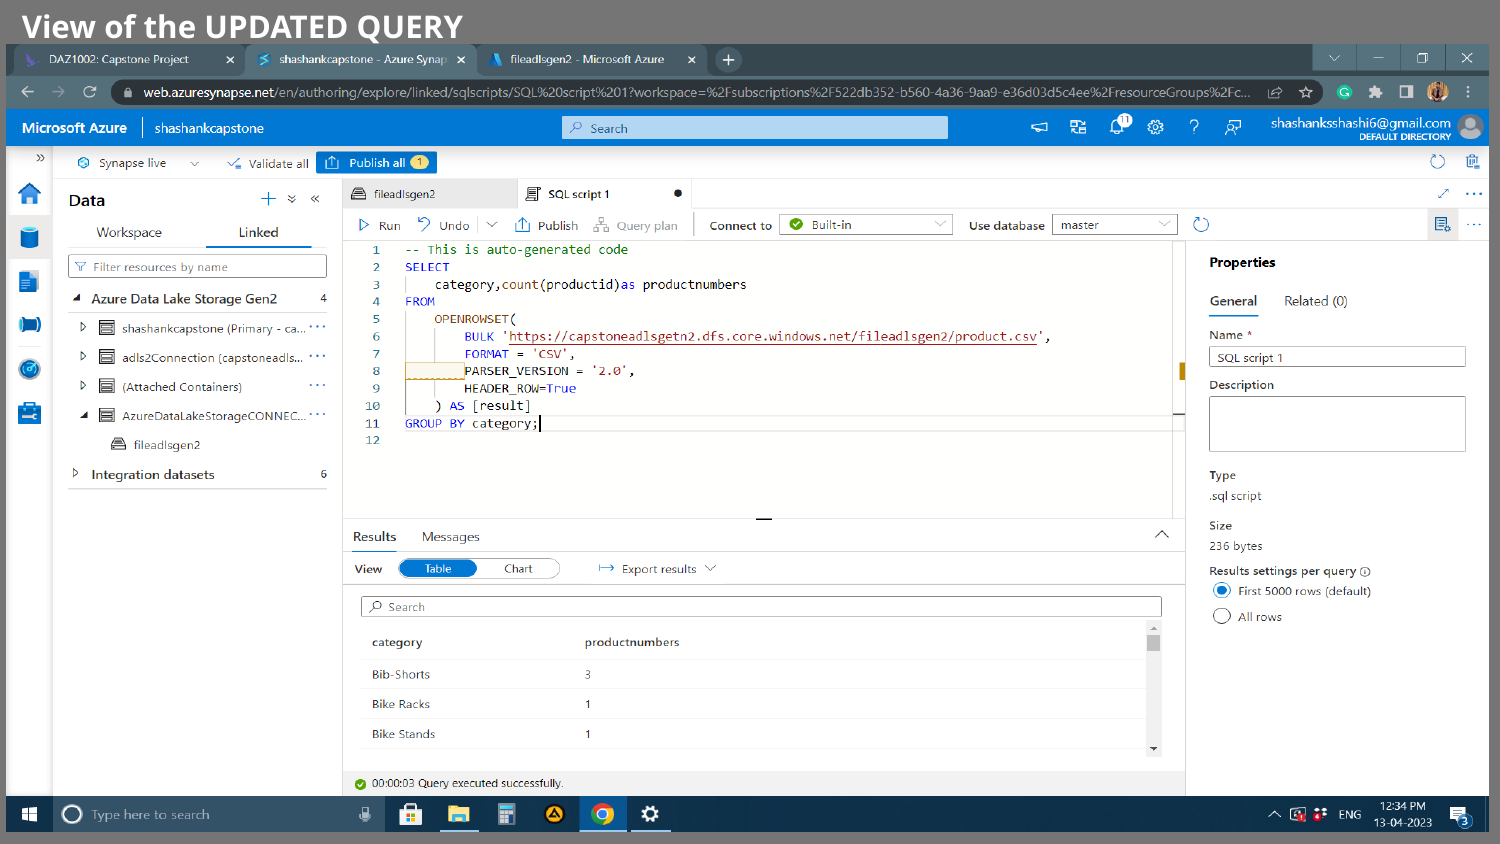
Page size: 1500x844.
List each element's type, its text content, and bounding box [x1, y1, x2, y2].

title View of the UPDATED QUERY [6, 0, 1052, 44]
picture [6, 44, 1489, 833]
